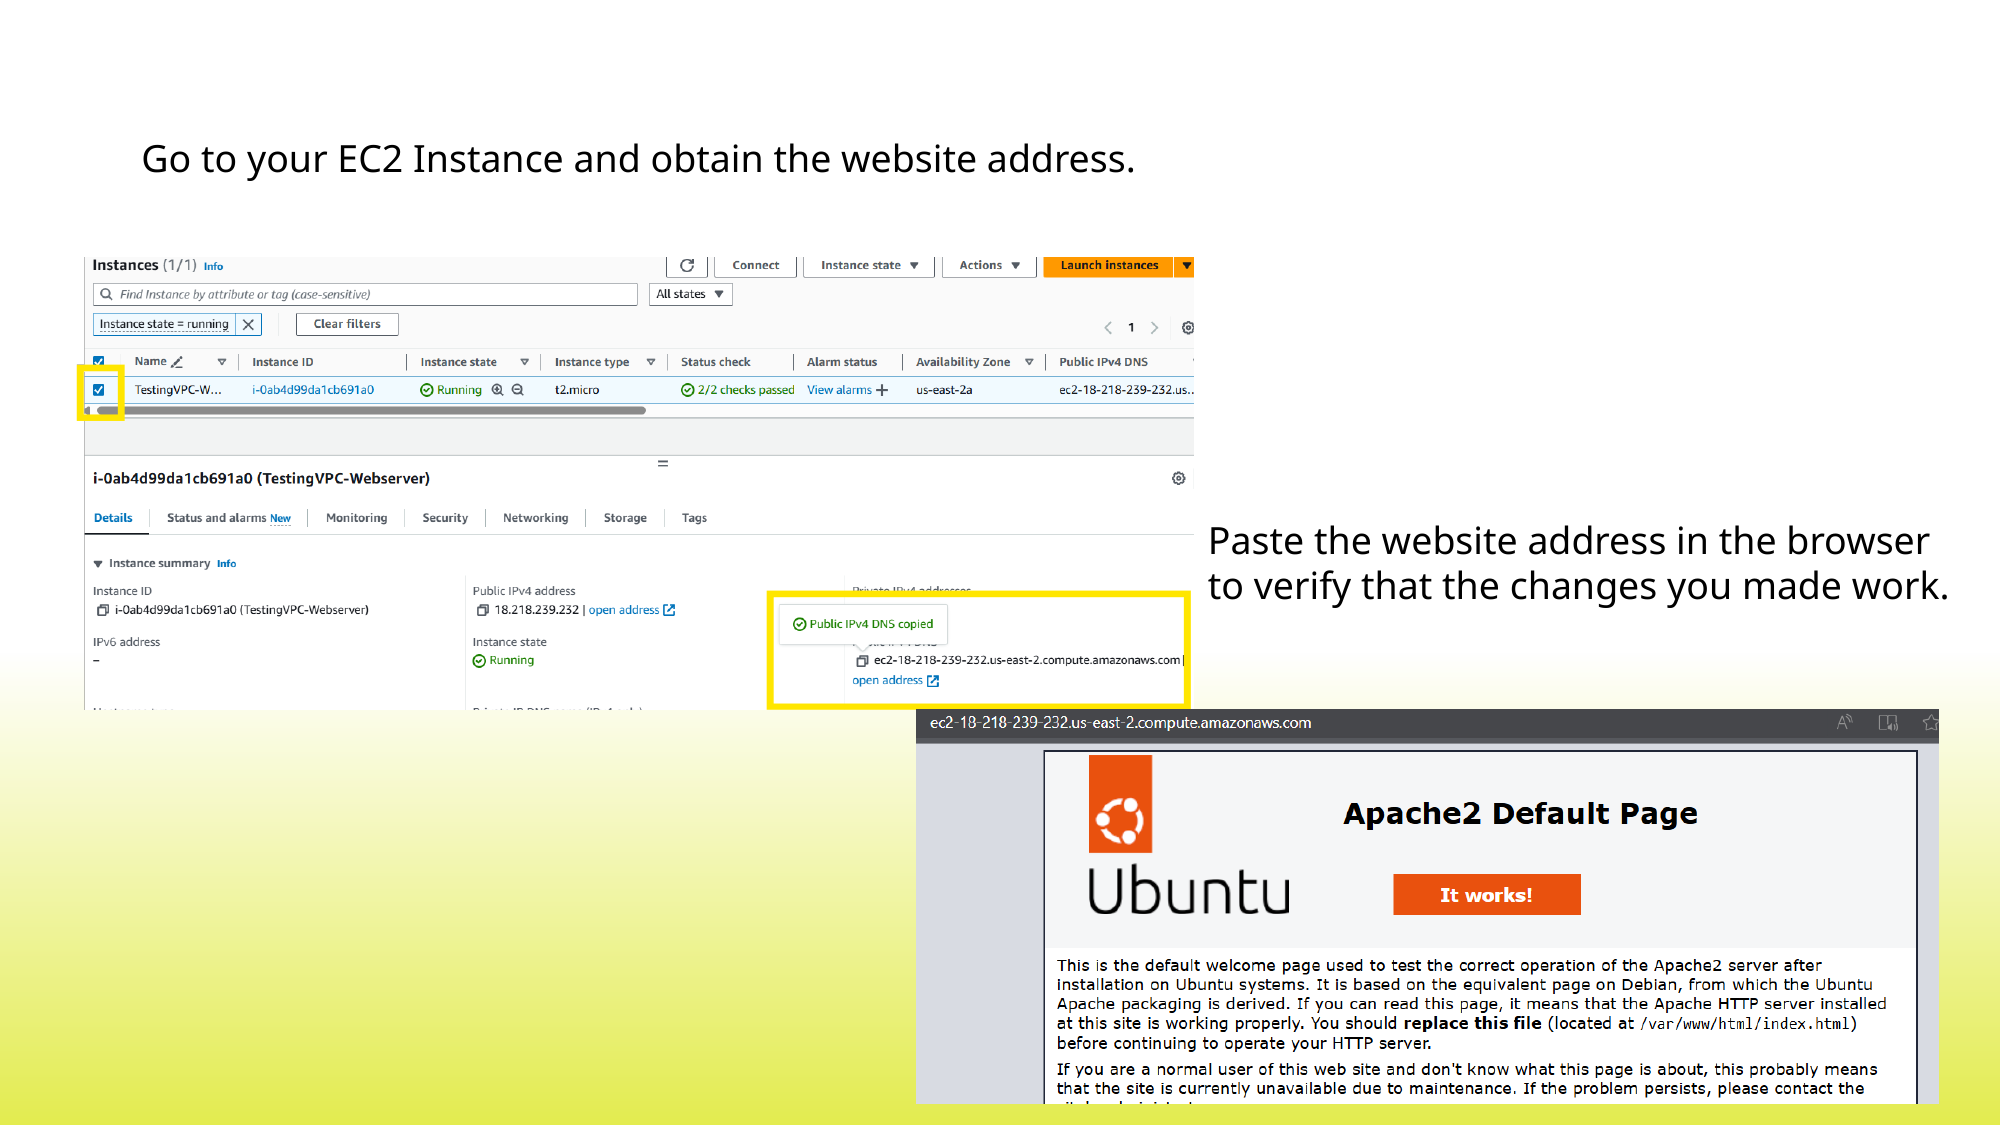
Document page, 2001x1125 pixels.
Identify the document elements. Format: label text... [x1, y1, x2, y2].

text_box Paste the website address in the browser to verify that the changes you made work. [1194, 509, 1985, 615]
picture [76, 257, 1939, 1104]
text_box Go to your EC2 Instance and obtain the website address. [85, 127, 1194, 188]
